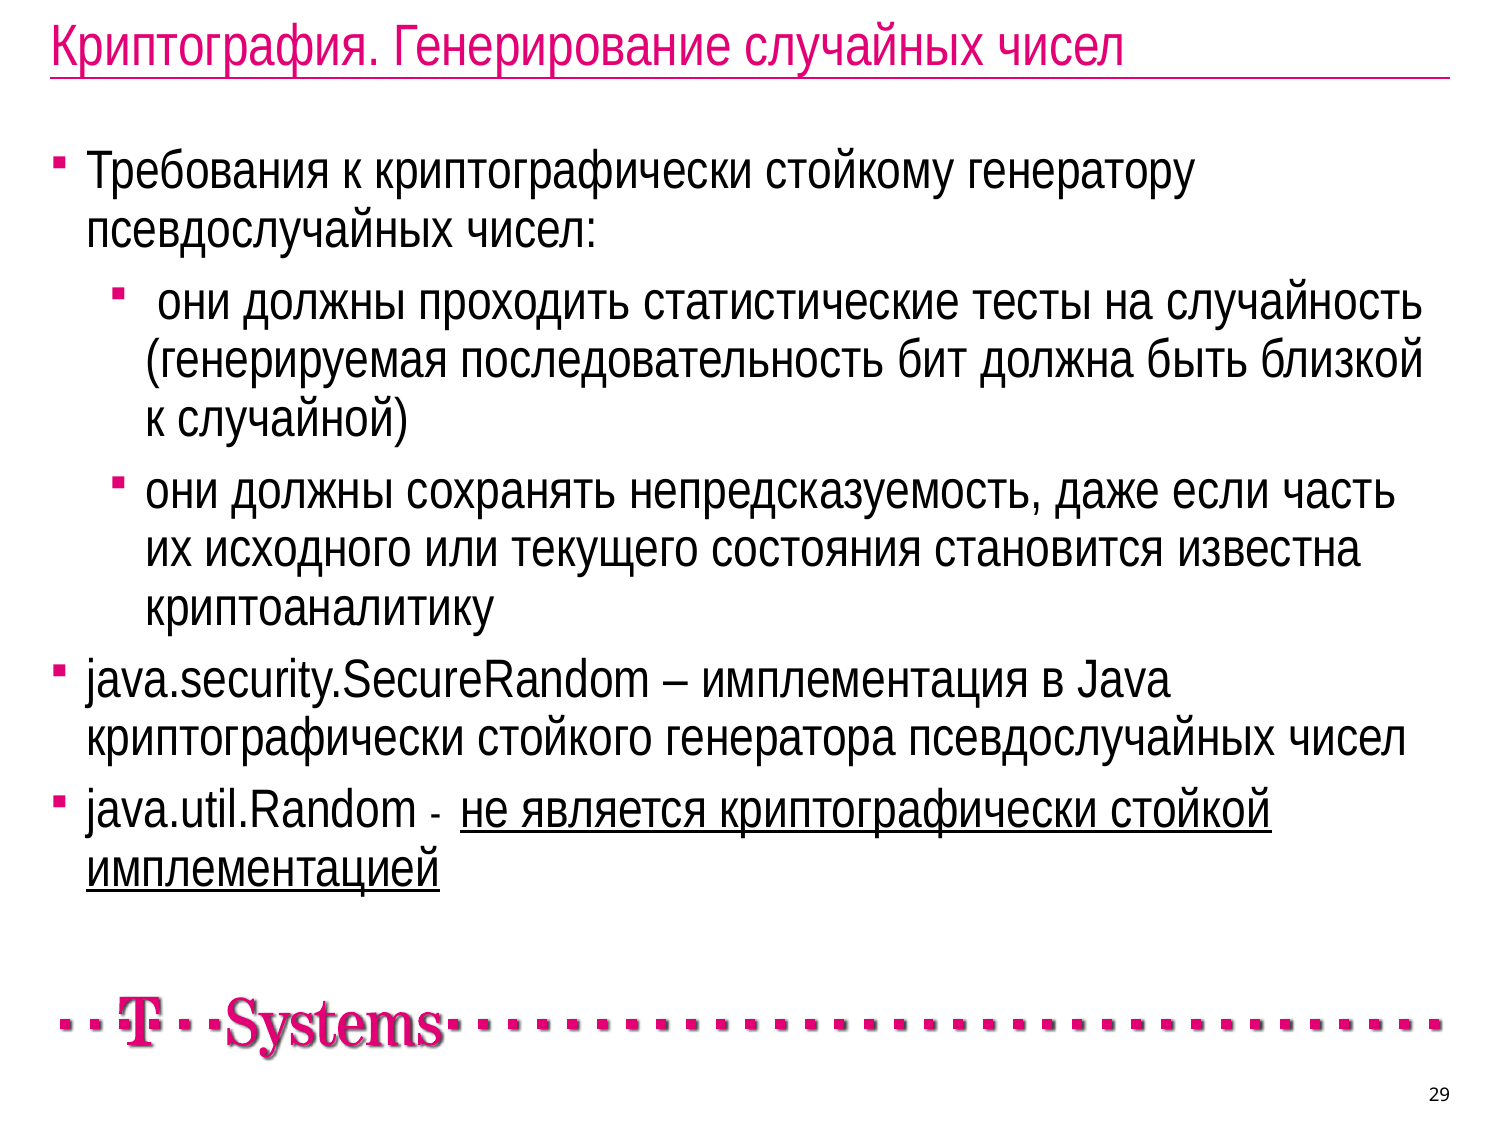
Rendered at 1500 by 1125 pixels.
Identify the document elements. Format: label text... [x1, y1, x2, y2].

text_box 29 [1361, 1083, 1451, 1107]
text_box [53, 550, 1010, 941]
title Криптография. Генерирование случайных чисел [50, 14, 1450, 91]
list Требования к криптографически стойкому генератору псевдослучайных чисел: они должны проходить статистические тесты на случайность (генерируемая последовательность бит должна быть близкой к случайной) они должны сохранять непредсказуемость, даже если часть их исходного или текущего состояния становится известна криптоаналитику java.security.SecureRandom – имплементация в Java криптографически стойкого генератора псевдослучайных чисел java.util.Random - не является криптографически стойкой имплементацией [49, 113, 1448, 965]
